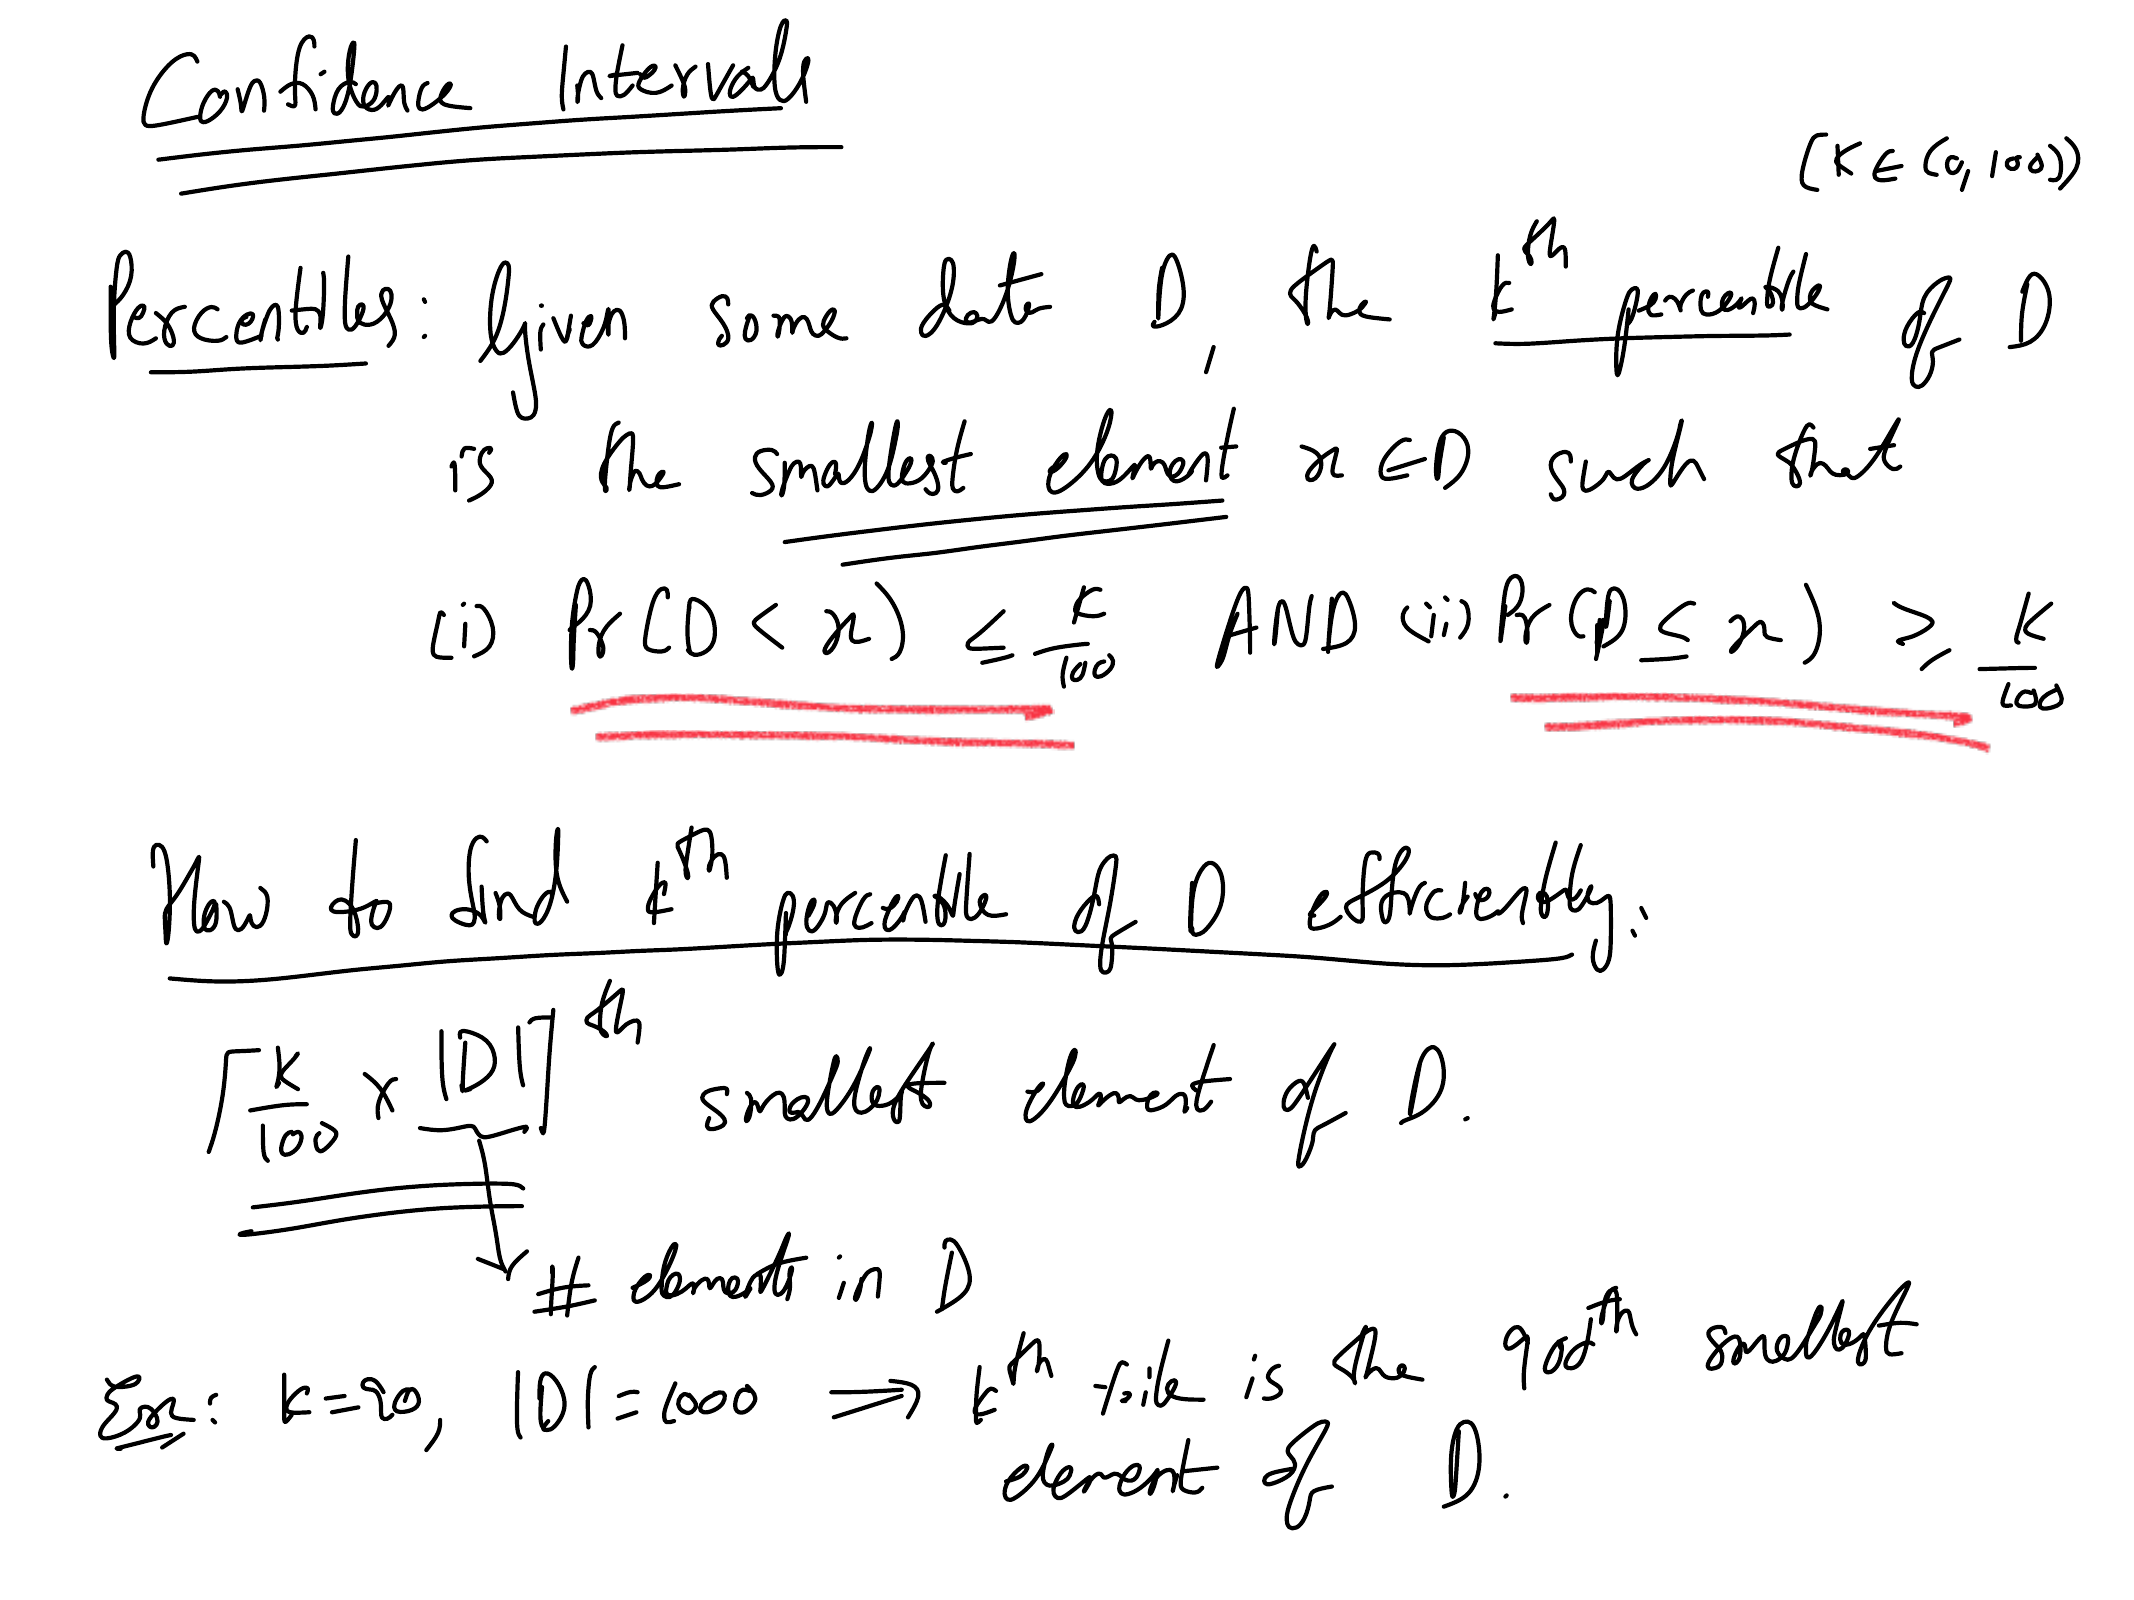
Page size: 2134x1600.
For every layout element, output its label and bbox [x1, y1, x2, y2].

text_box [99, 19, 2079, 1529]
